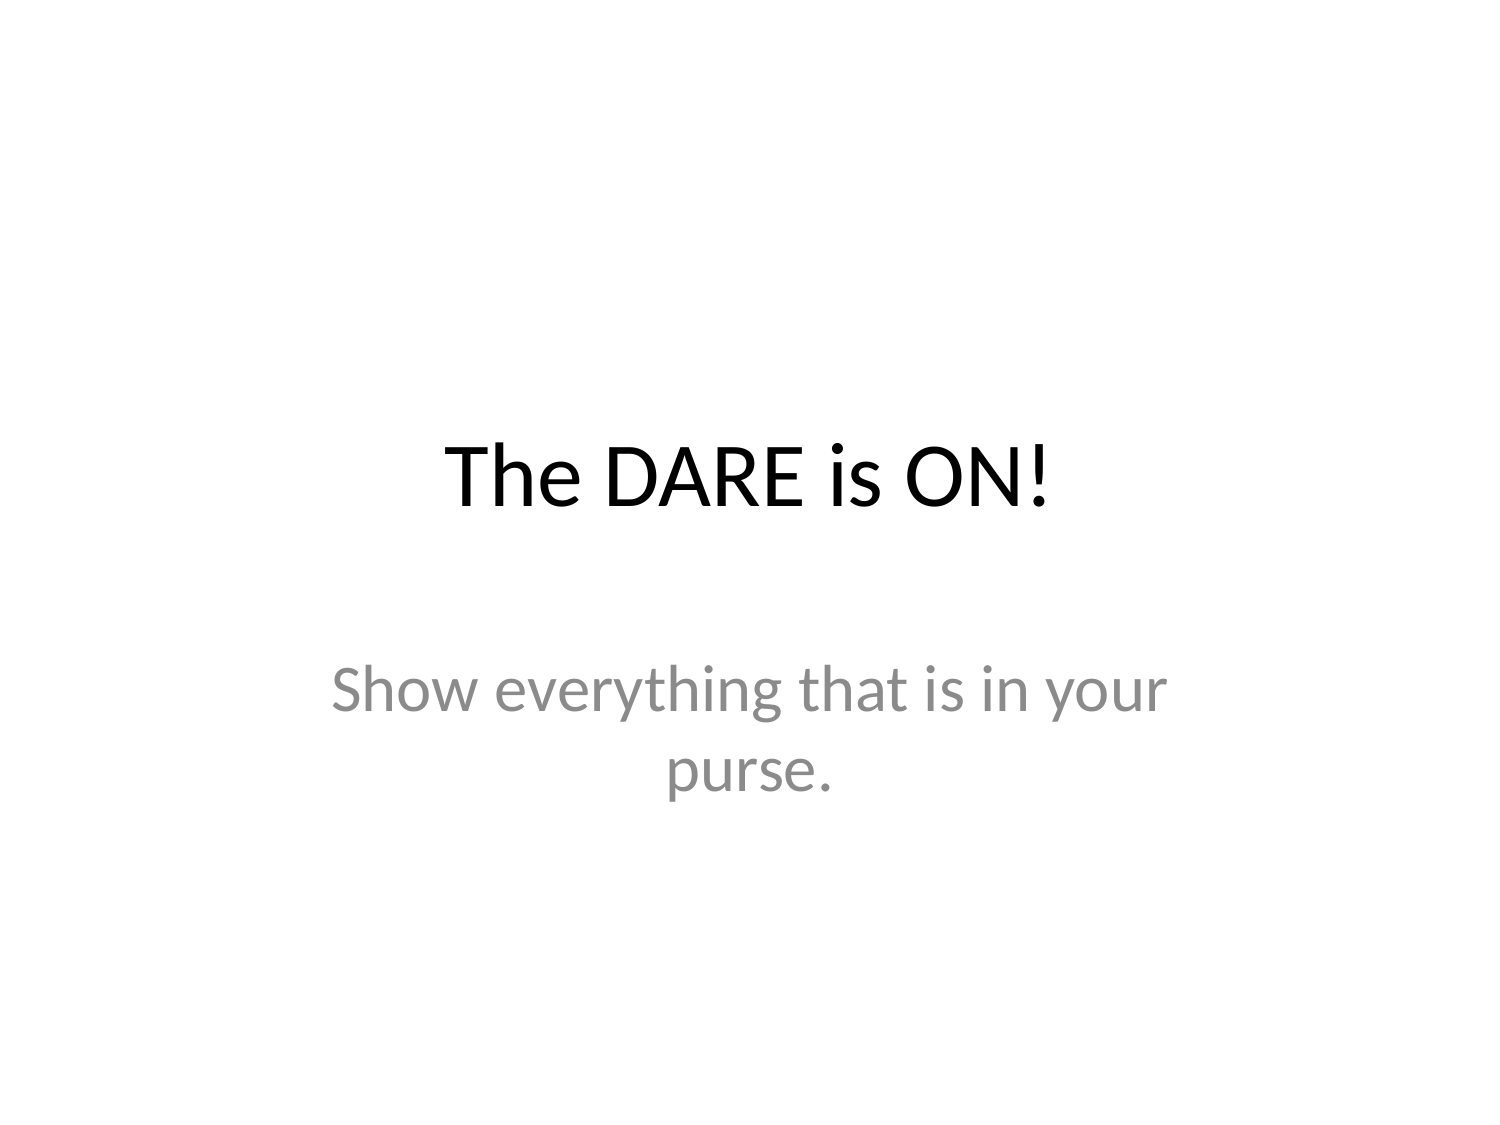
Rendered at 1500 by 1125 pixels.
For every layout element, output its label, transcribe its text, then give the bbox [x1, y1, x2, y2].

title The DARE is ON! [112, 349, 1388, 591]
subtitle Show everything that is in your purse. [225, 637, 1275, 925]
